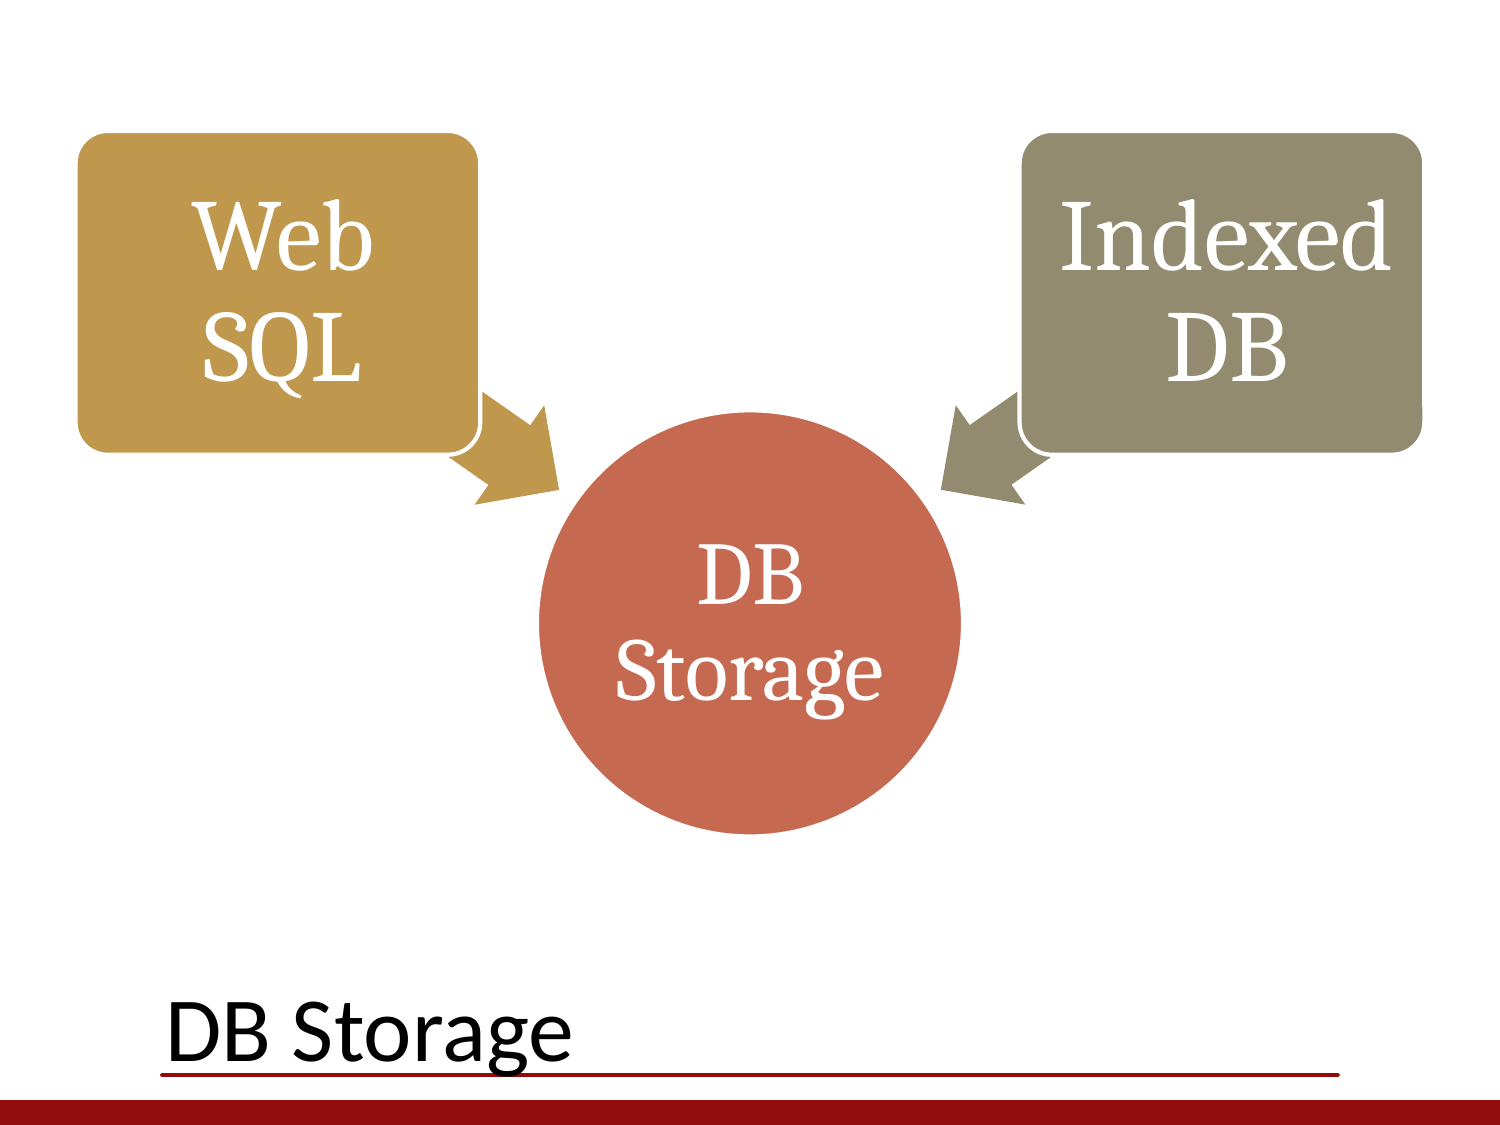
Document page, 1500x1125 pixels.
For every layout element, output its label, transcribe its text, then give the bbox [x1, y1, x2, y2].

title DB Storage [150, 900, 1350, 1088]
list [74, 112, 1426, 856]
